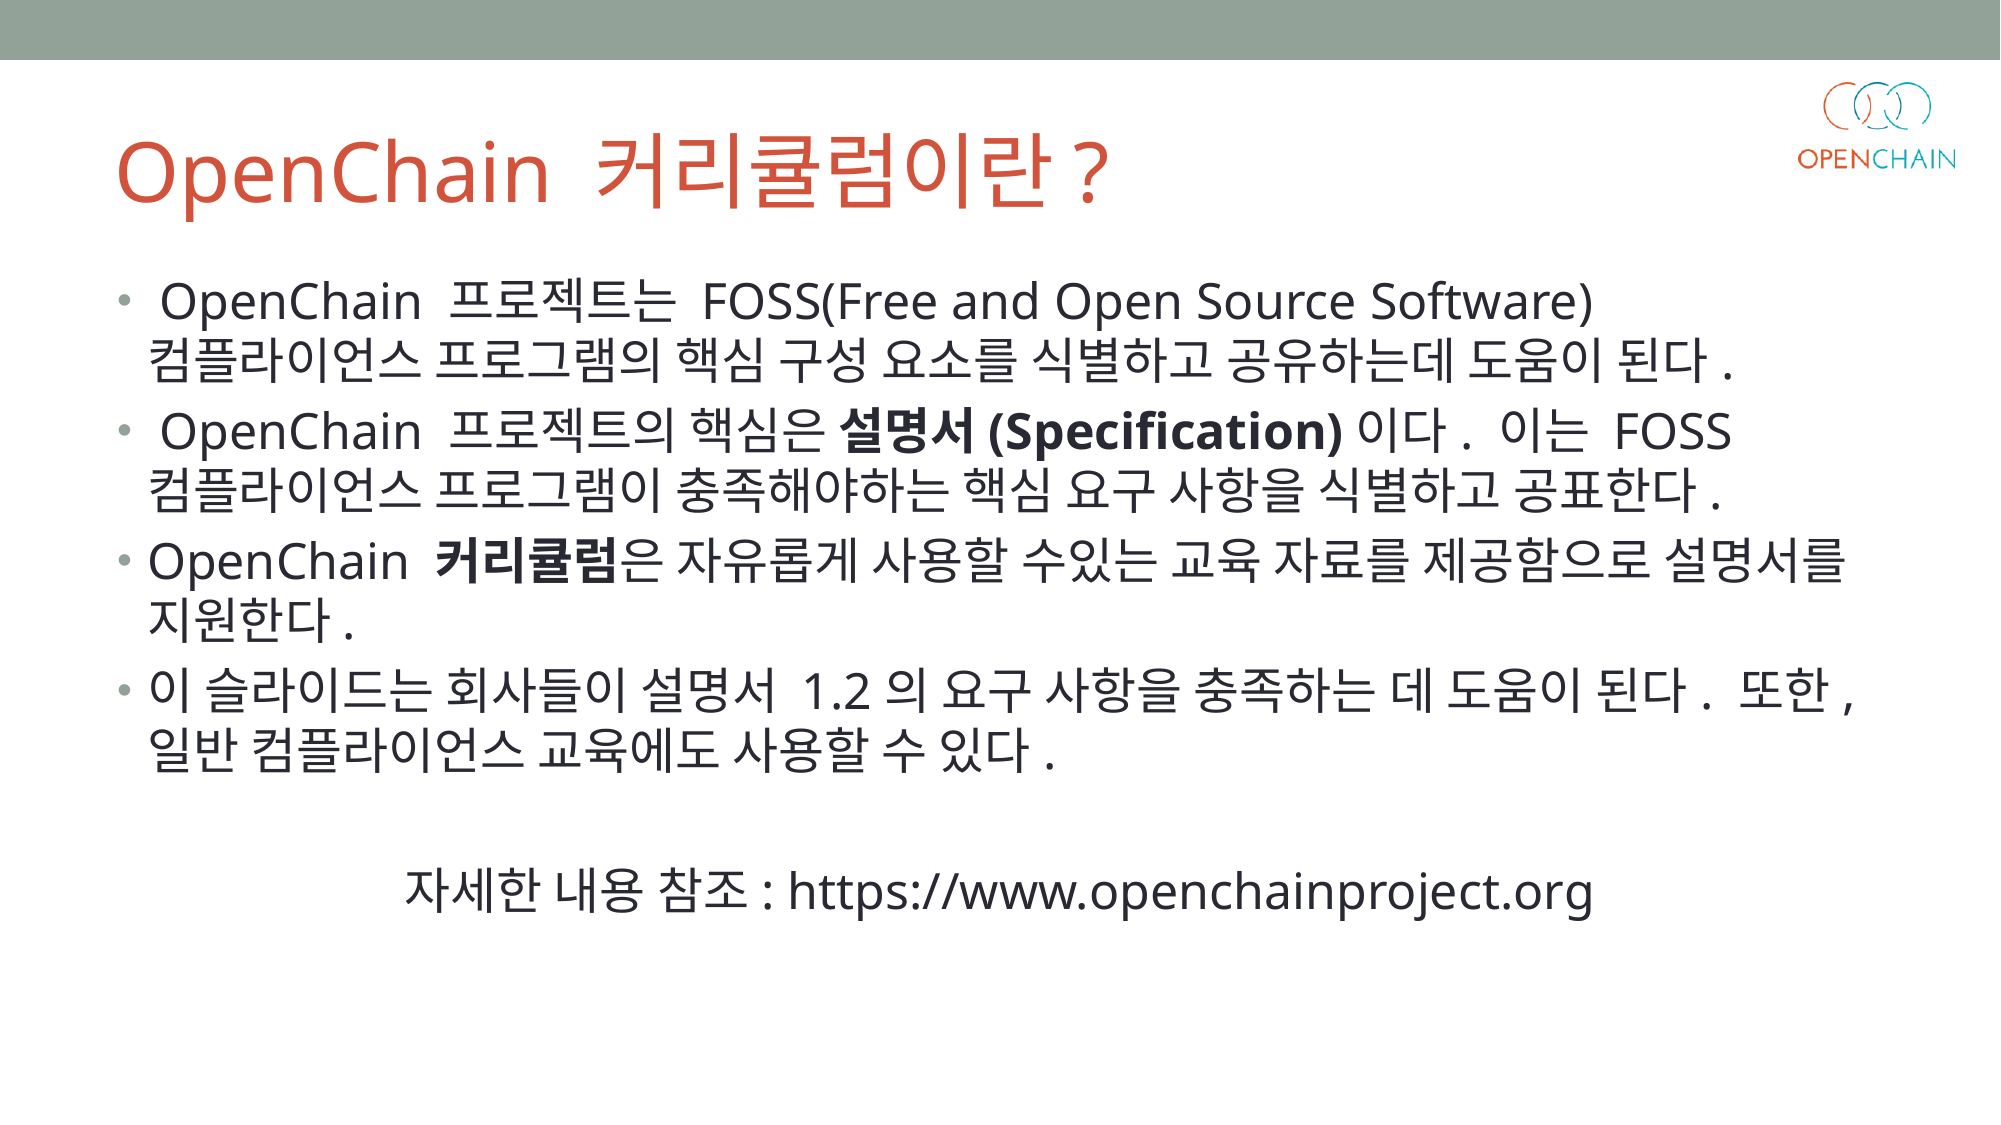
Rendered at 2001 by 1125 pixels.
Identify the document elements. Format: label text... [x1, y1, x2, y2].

picture [1798, 82, 1955, 169]
text_box OpenChain 커리큘럼이란? [99, 87, 1900, 250]
text_box OpenChain 프로젝트는 FOSS(Free and Open Source Software) 컴플라이언스 프로그램의 핵심 구성 요소를 식별하고 공유하는데 도움이 된다. OpenChain 프로젝트의 핵심은 설명서(Specification)이다. 이는 FOSS 컴플라이언스 프로그램이 충족해야하는 핵심 요구 사항을 식별하고 공표한다. OpenChain 커리큘럼은 자유롭게 사용할 수있는 교육 자료를 제공함으로 설명서를 지원한다. 이 슬라이드는 회사들이 설명서 1.2의 요구 사항을 충족하는 데 도움이 된다. 또한, 일반 컴플라이언스 교육에도 사용할 수 있다. 자세한 내용 참조: https://www.openchainproject.org [102, 262, 1898, 1075]
